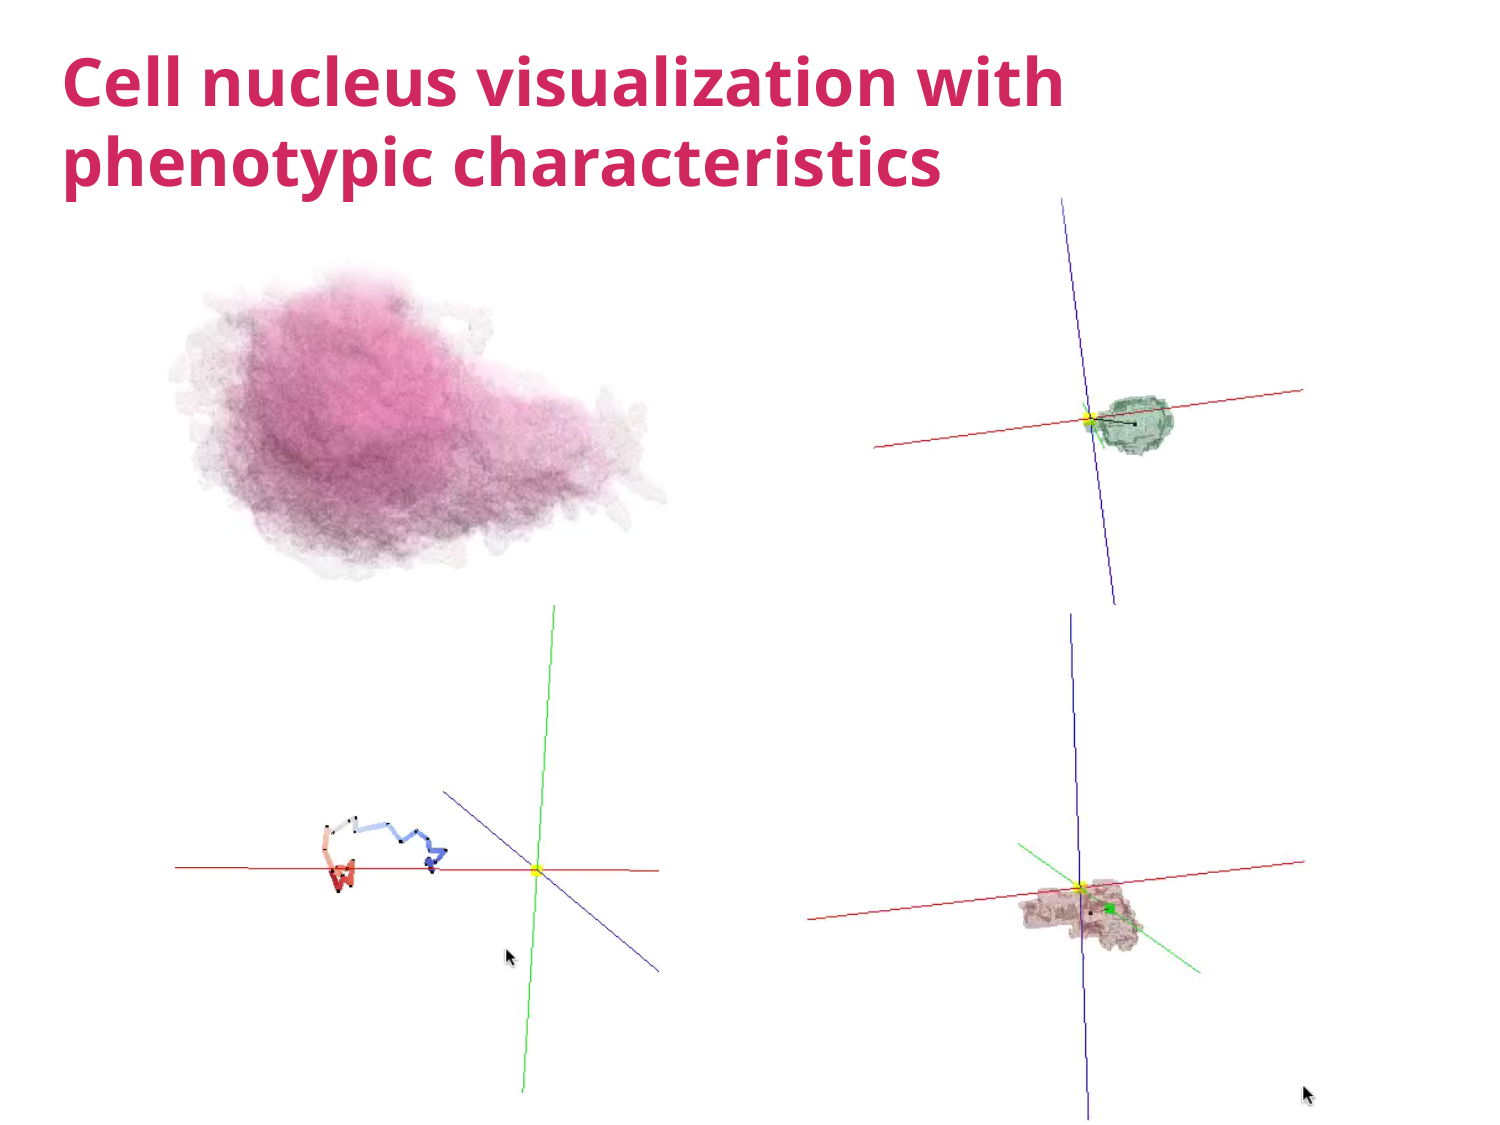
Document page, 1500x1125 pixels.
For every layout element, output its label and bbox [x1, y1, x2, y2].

text_box [789, 604, 1354, 1125]
text_box [828, 170, 1354, 603]
text_box [174, 604, 660, 1094]
text_box [133, 167, 718, 681]
